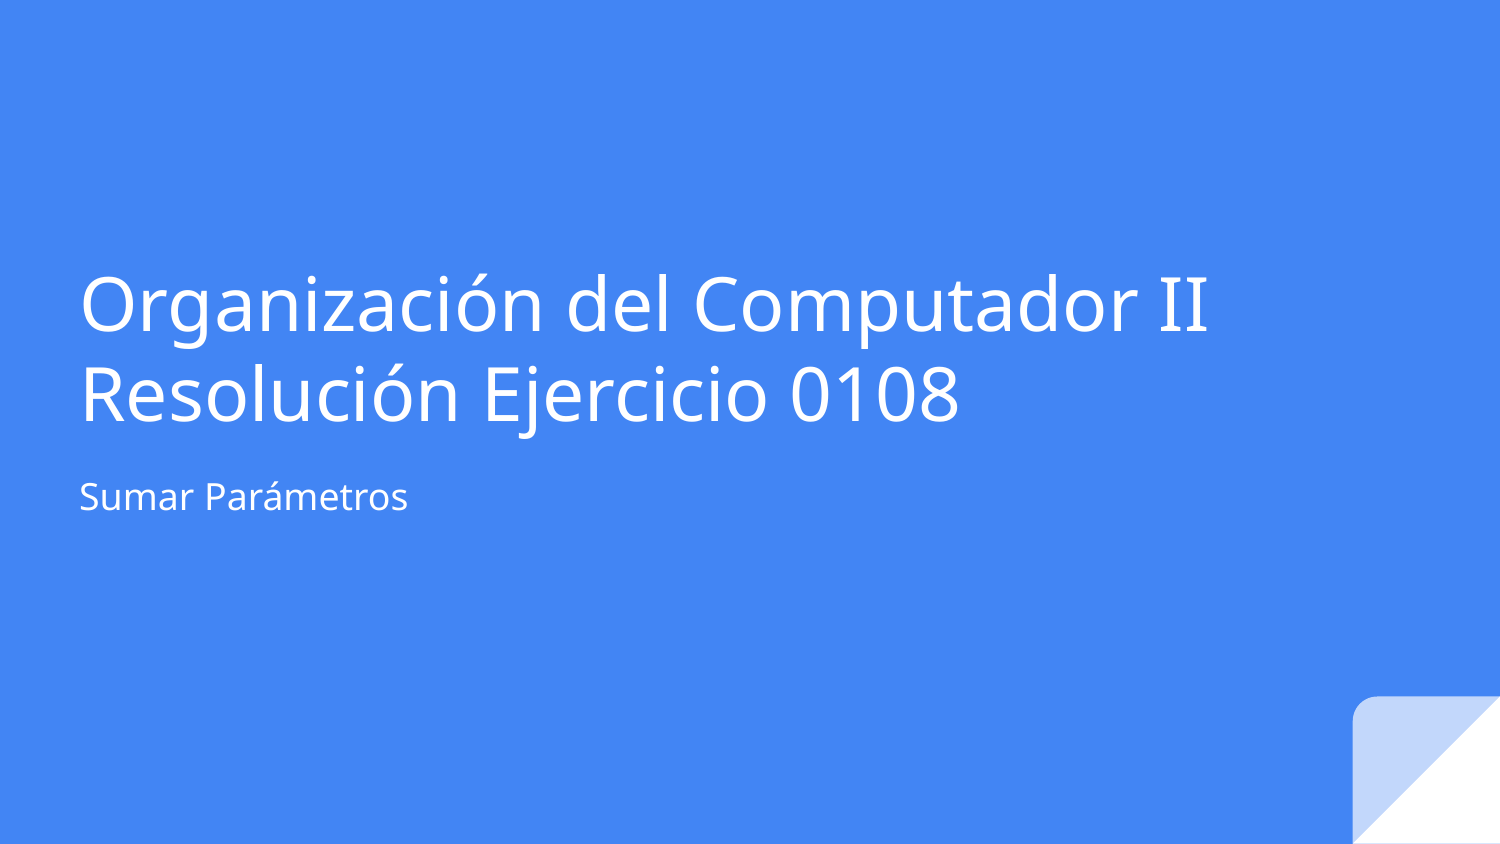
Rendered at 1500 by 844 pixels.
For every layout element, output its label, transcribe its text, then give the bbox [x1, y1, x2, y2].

title Organización del Computador II Resolución Ejercicio 0108 [64, 298, 1413, 452]
subtitle Sumar Parámetros [64, 457, 1413, 529]
